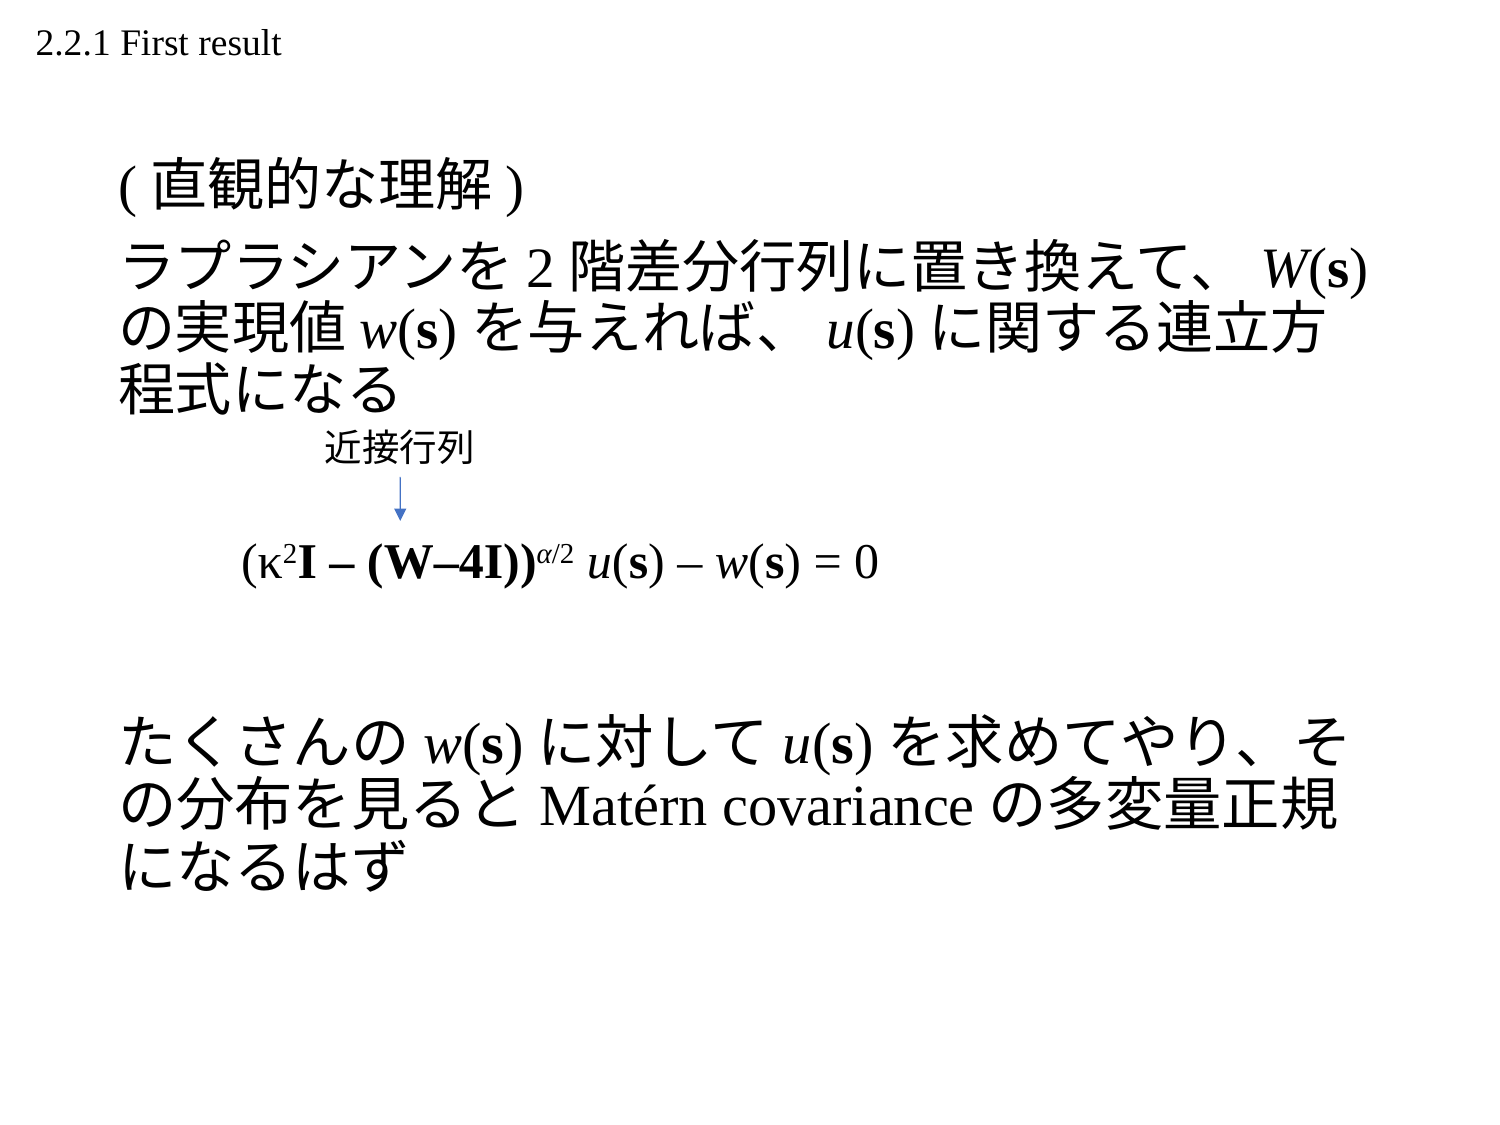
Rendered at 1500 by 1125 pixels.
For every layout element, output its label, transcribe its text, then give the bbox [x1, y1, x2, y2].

text_box (κ2I – (W–4I))α/2 u(s) – w(s) = 0 [226, 520, 895, 596]
text_box 2.2.1 First result [20, 10, 298, 71]
list (直観的な理解) ラプラシアンを2階差分行列に置き換えて、W(s)の実現値w(s)を与えれば、u(s)に関する連立方程式になる [103, 148, 1397, 431]
text_box たくさんのw(s)に対してu(s)を求めてやり、その分布を見るとMatérn covarianceの多変量正規になるはず [103, 705, 1397, 988]
text_box 近接行列 [310, 417, 491, 477]
